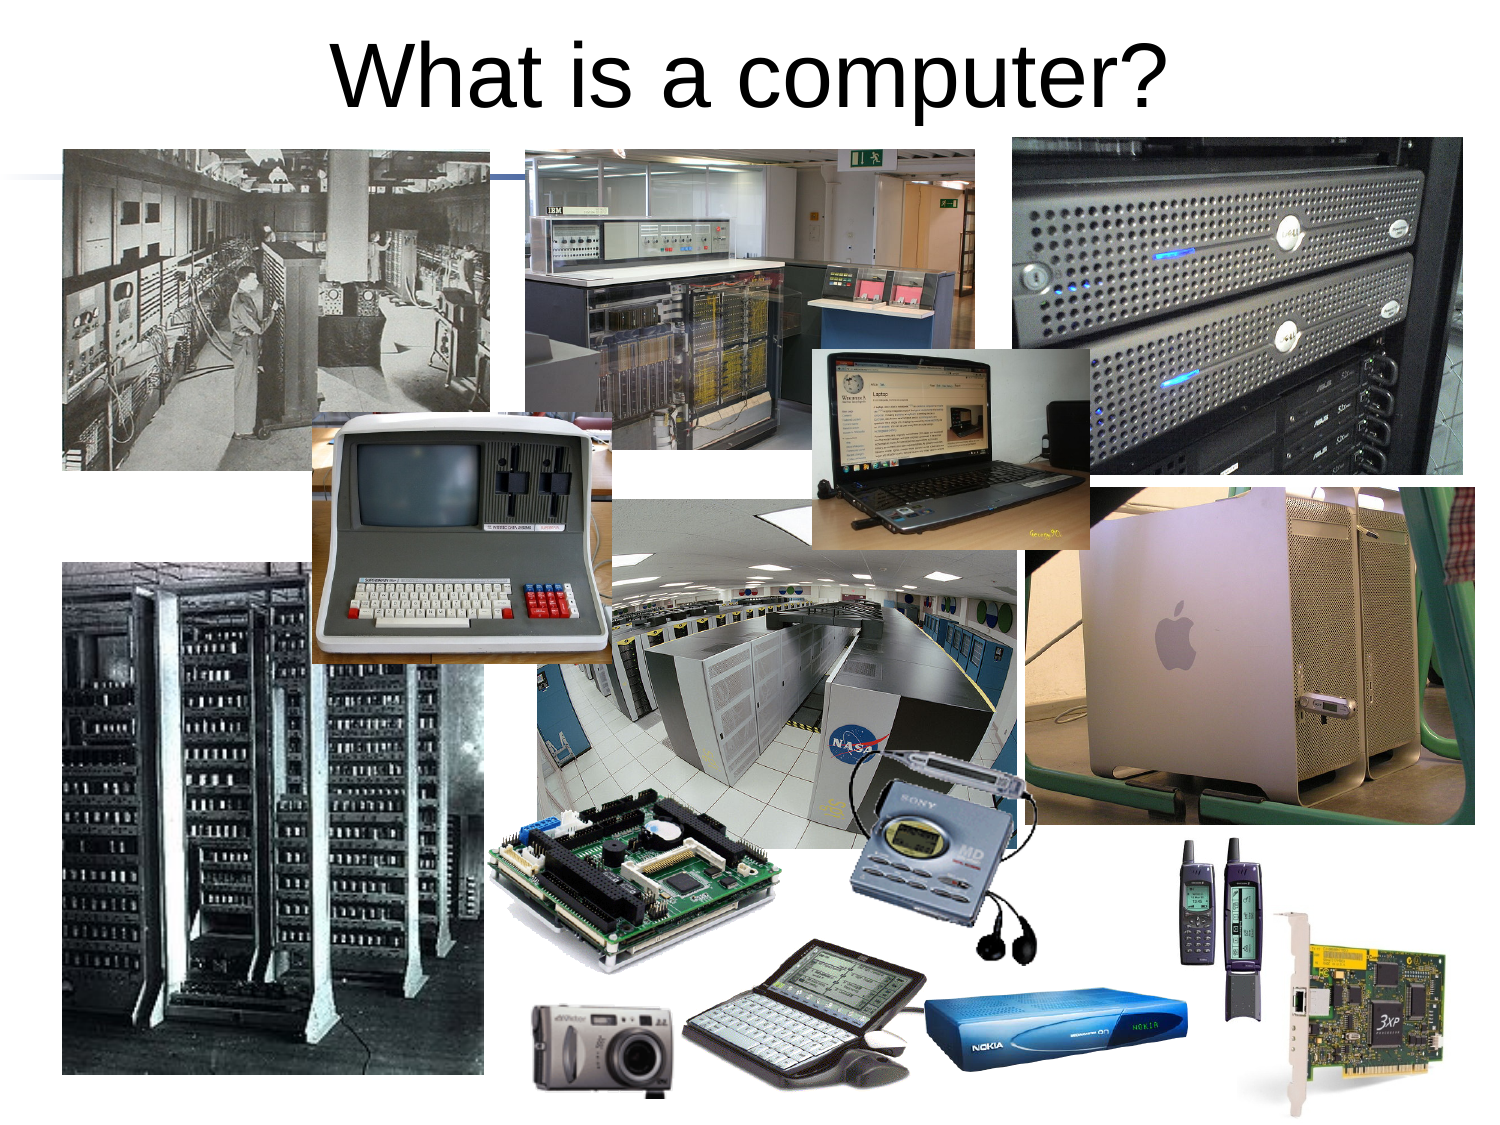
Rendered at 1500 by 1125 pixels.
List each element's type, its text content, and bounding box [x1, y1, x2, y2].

picture [1174, 837, 1453, 1125]
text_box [924, 987, 1188, 1072]
title What is a computer? [75, 24, 1425, 118]
picture [62, 137, 1476, 1101]
